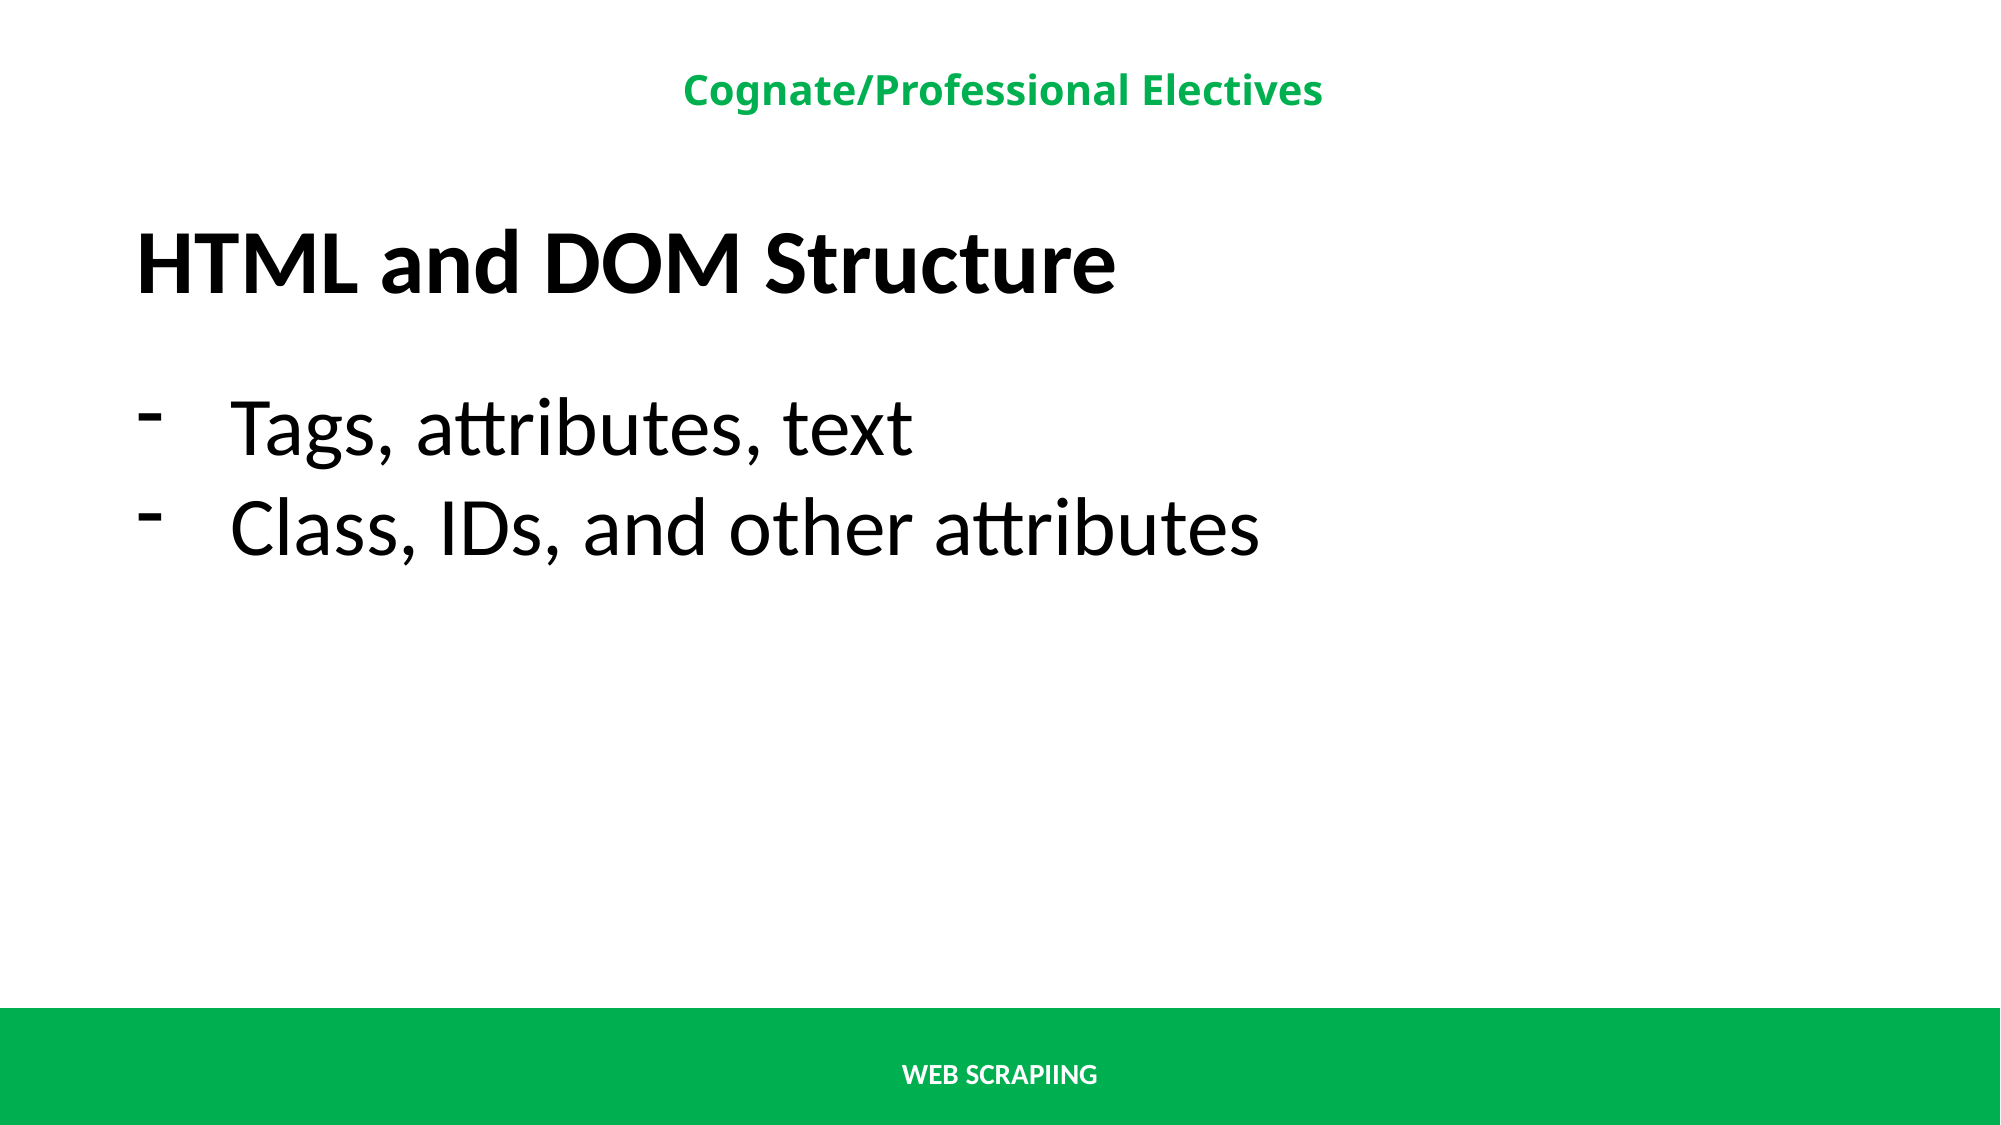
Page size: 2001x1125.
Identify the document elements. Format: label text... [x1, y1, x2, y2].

text_box HTML and DOM Structure Tags, attributes, text Class, IDs, and other attributes [121, 194, 1854, 580]
